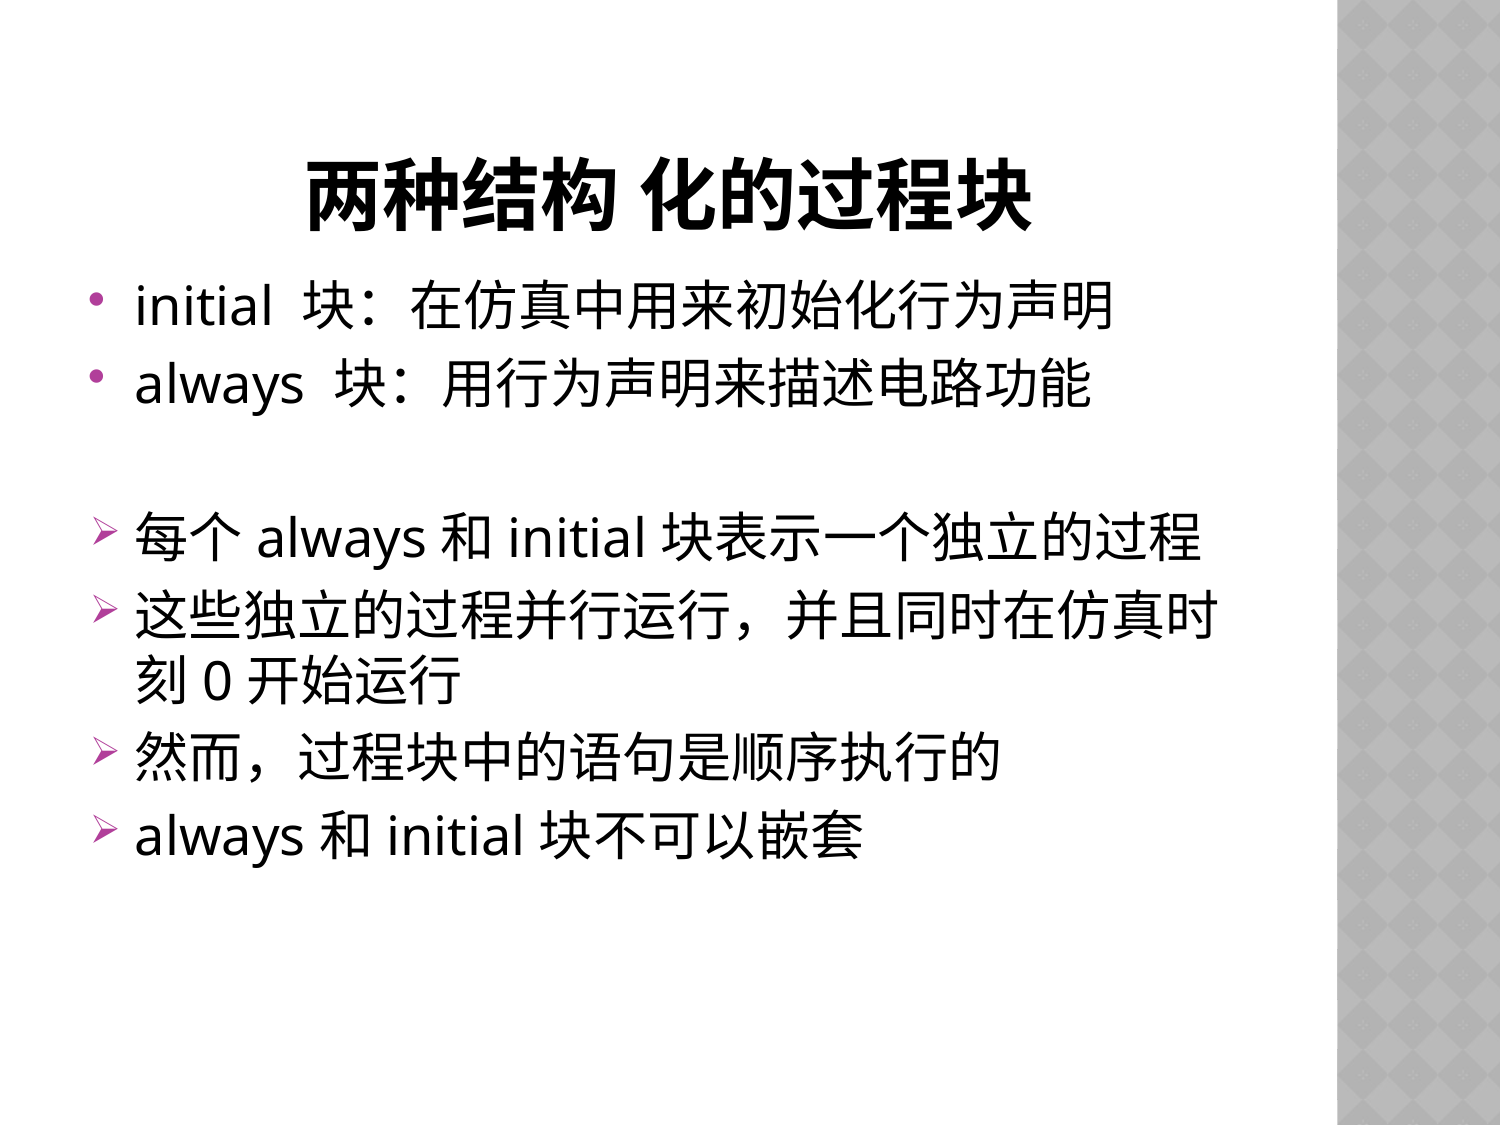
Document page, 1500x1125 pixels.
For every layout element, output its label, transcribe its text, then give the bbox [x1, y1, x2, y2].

list initial 块：在仿真中用来初始化行为声明 always 块：用行为声明来描述电路功能 每个always和initial块表示一个独立的过程 这些独立的过程并行运行，并且同时在仿真时刻0开始运行 然而，过程块中的语句是顺序执行的 always和initial块不可以嵌套 [75, 264, 1263, 1059]
text_box [1337, 0, 1500, 1125]
title 两种结构 化的过程块 [75, 52, 1263, 240]
